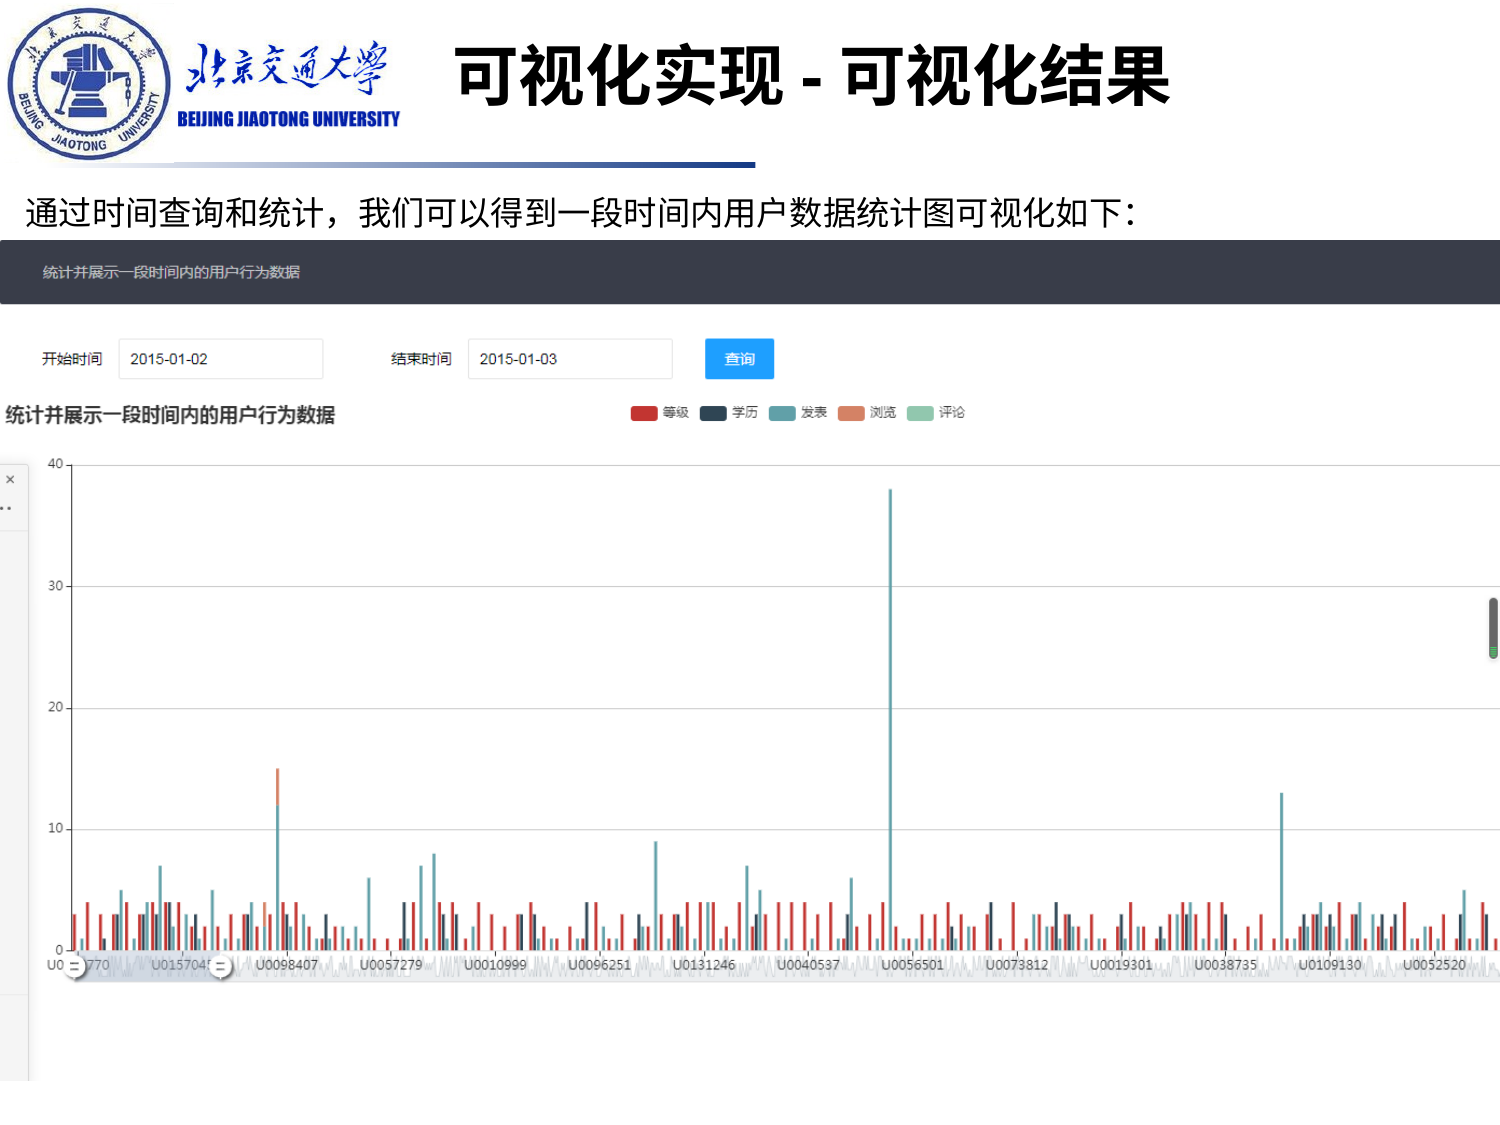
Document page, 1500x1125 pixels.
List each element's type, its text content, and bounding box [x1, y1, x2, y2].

picture [0, 0, 1500, 1125]
title 可视化实现-可视化结果 [262, 24, 1363, 163]
text_box 通过时间查询和统计，我们可以得到一段时间内用户数据统计图可视化如下： [11, 184, 1474, 238]
